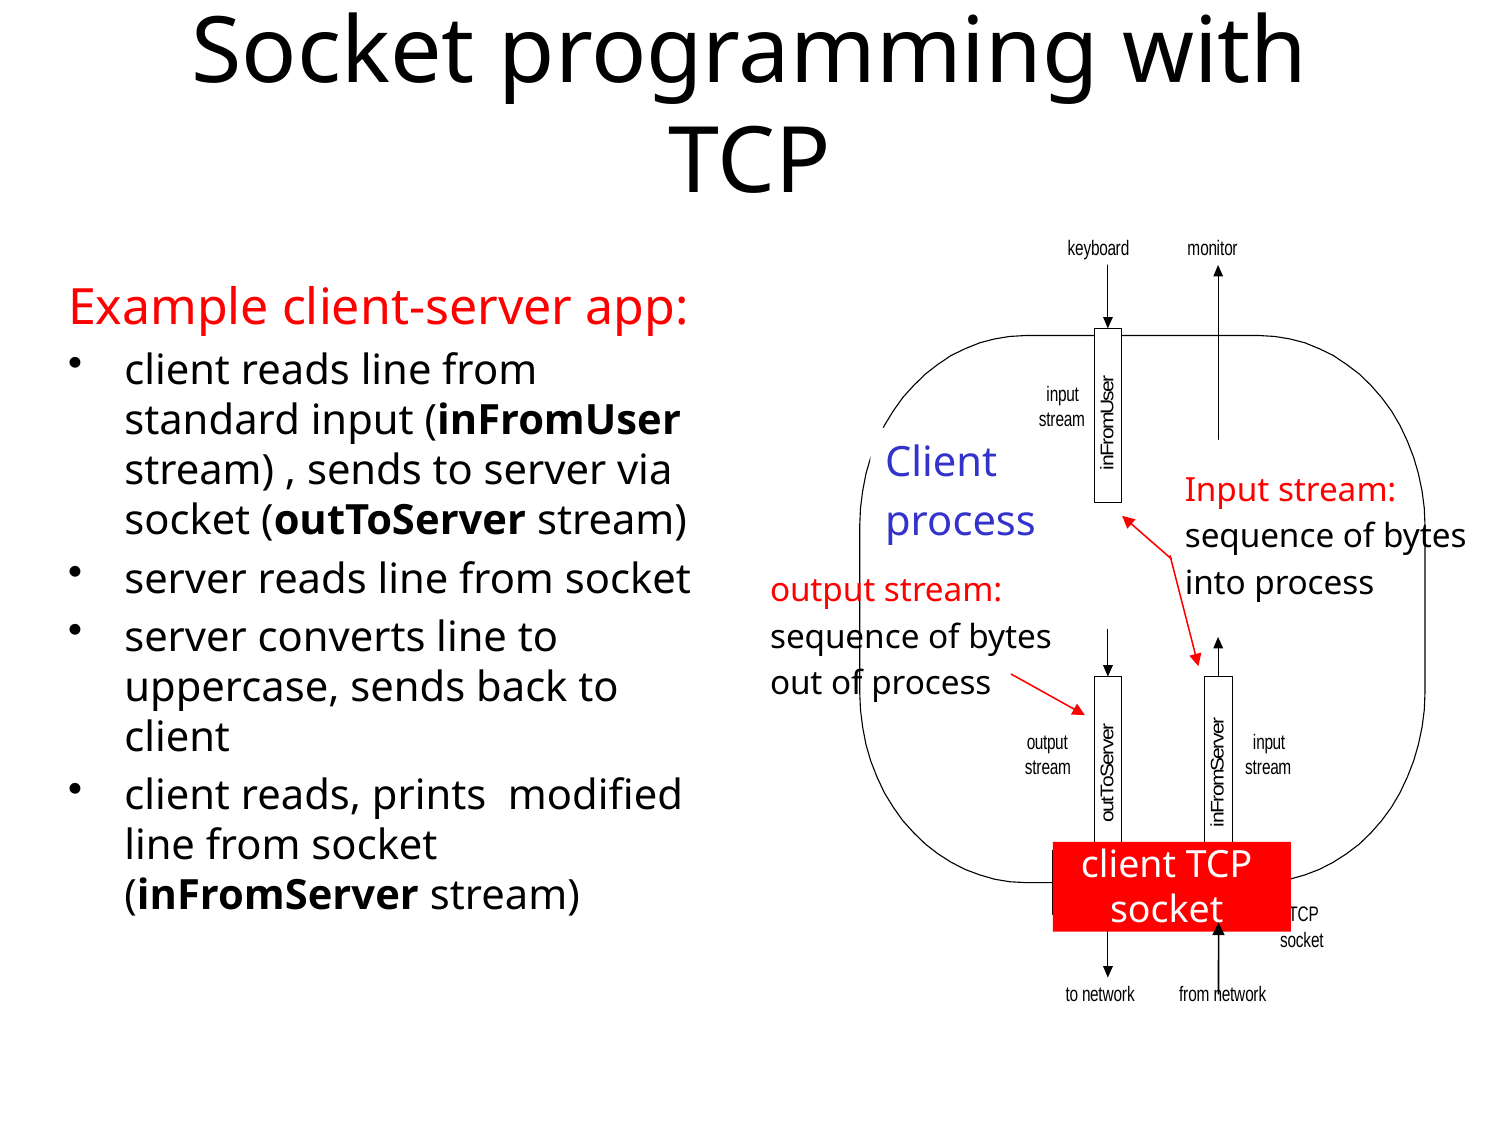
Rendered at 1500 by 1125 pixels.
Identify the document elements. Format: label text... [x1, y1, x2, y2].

text_box Input stream: sequence of bytes into process [1437, 460, 1500, 609]
list Example client-server app: client reads line from standard input (inFromUser stream) , sends to server via socket (outToServer stream) server reads line from socket server converts line to uppercase, sends back to client client reads, prints modified line from socket (inFromServer stream) [53, 267, 729, 1030]
title Socket programming with TCP [112, 7, 1388, 195]
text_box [829, 228, 1433, 1016]
text_box output stream: sequence of bytes out of process [755, 560, 824, 709]
